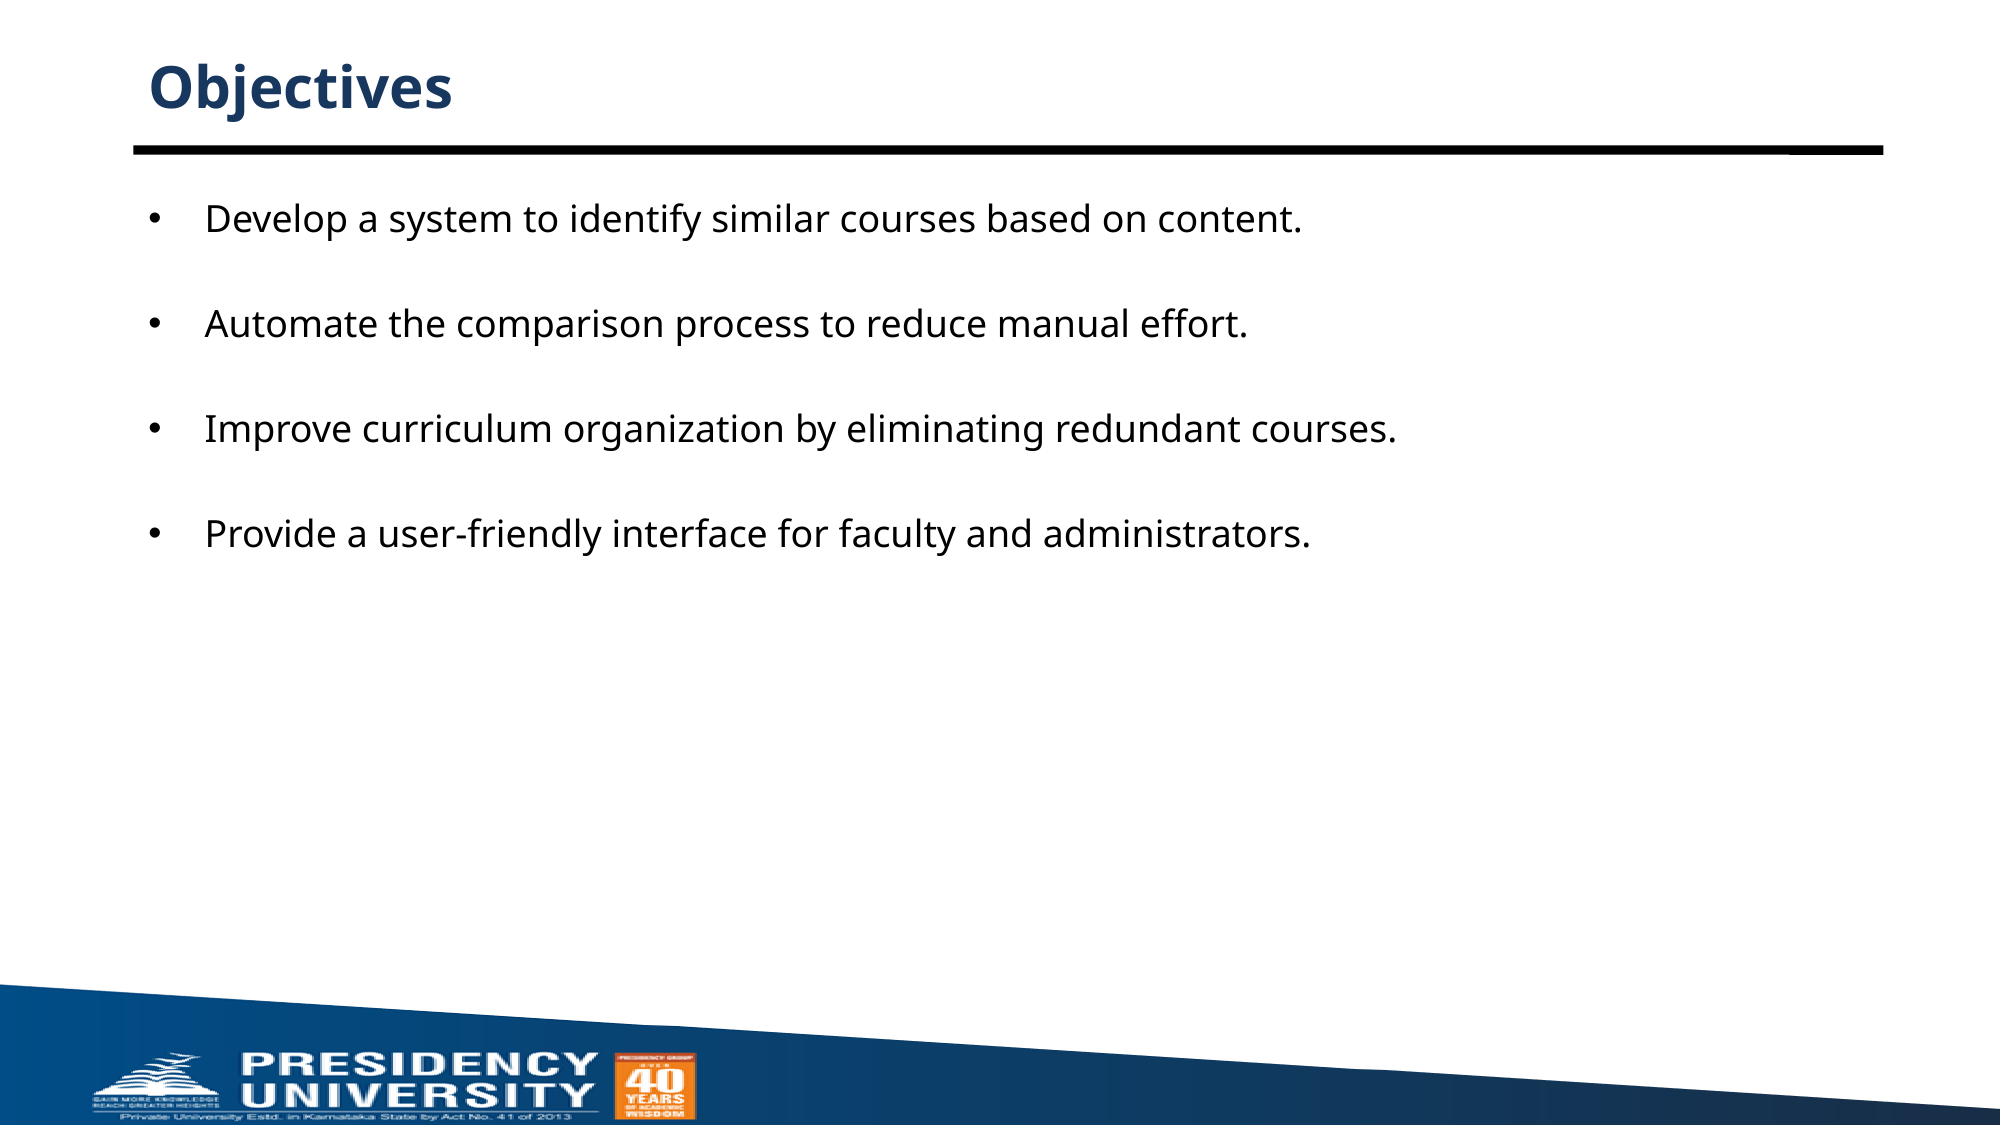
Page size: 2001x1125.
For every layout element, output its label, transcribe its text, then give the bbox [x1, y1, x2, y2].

list Develop a system to identify similar courses based on content. Automate the comparison process to reduce manual effort. Improve curriculum organization by eliminating redundant courses. Provide a user-friendly interface for faculty and administrators. [133, 187, 1884, 1000]
title Objectives [133, 45, 1884, 125]
picture [0, 982, 2000, 1125]
